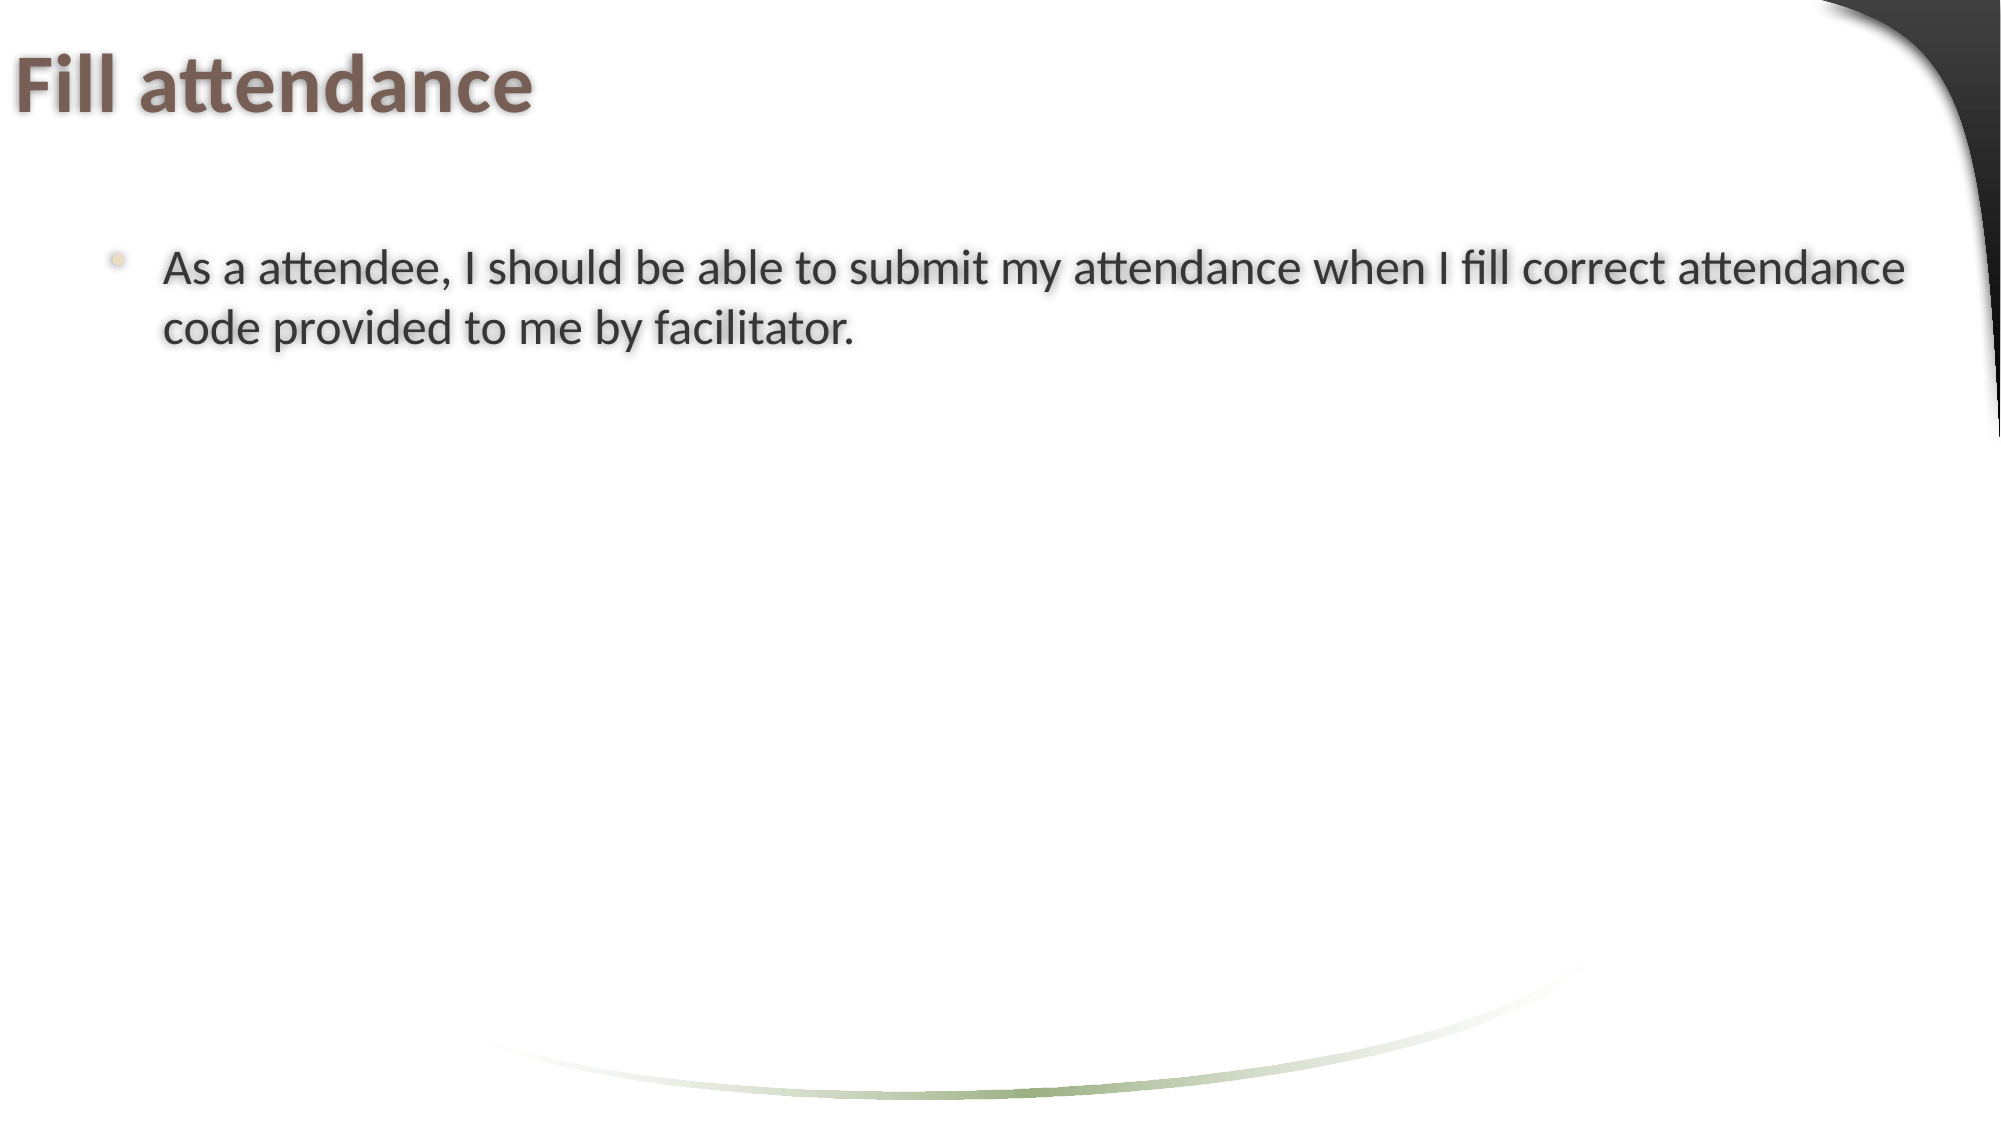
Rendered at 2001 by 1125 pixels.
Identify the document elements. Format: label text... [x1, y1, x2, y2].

list As a attendee, I should be able to submit my attendance when I fill correct attendance code provided to me by facilitator. [91, 227, 1955, 1046]
title Fill attendance [0, 0, 1699, 160]
